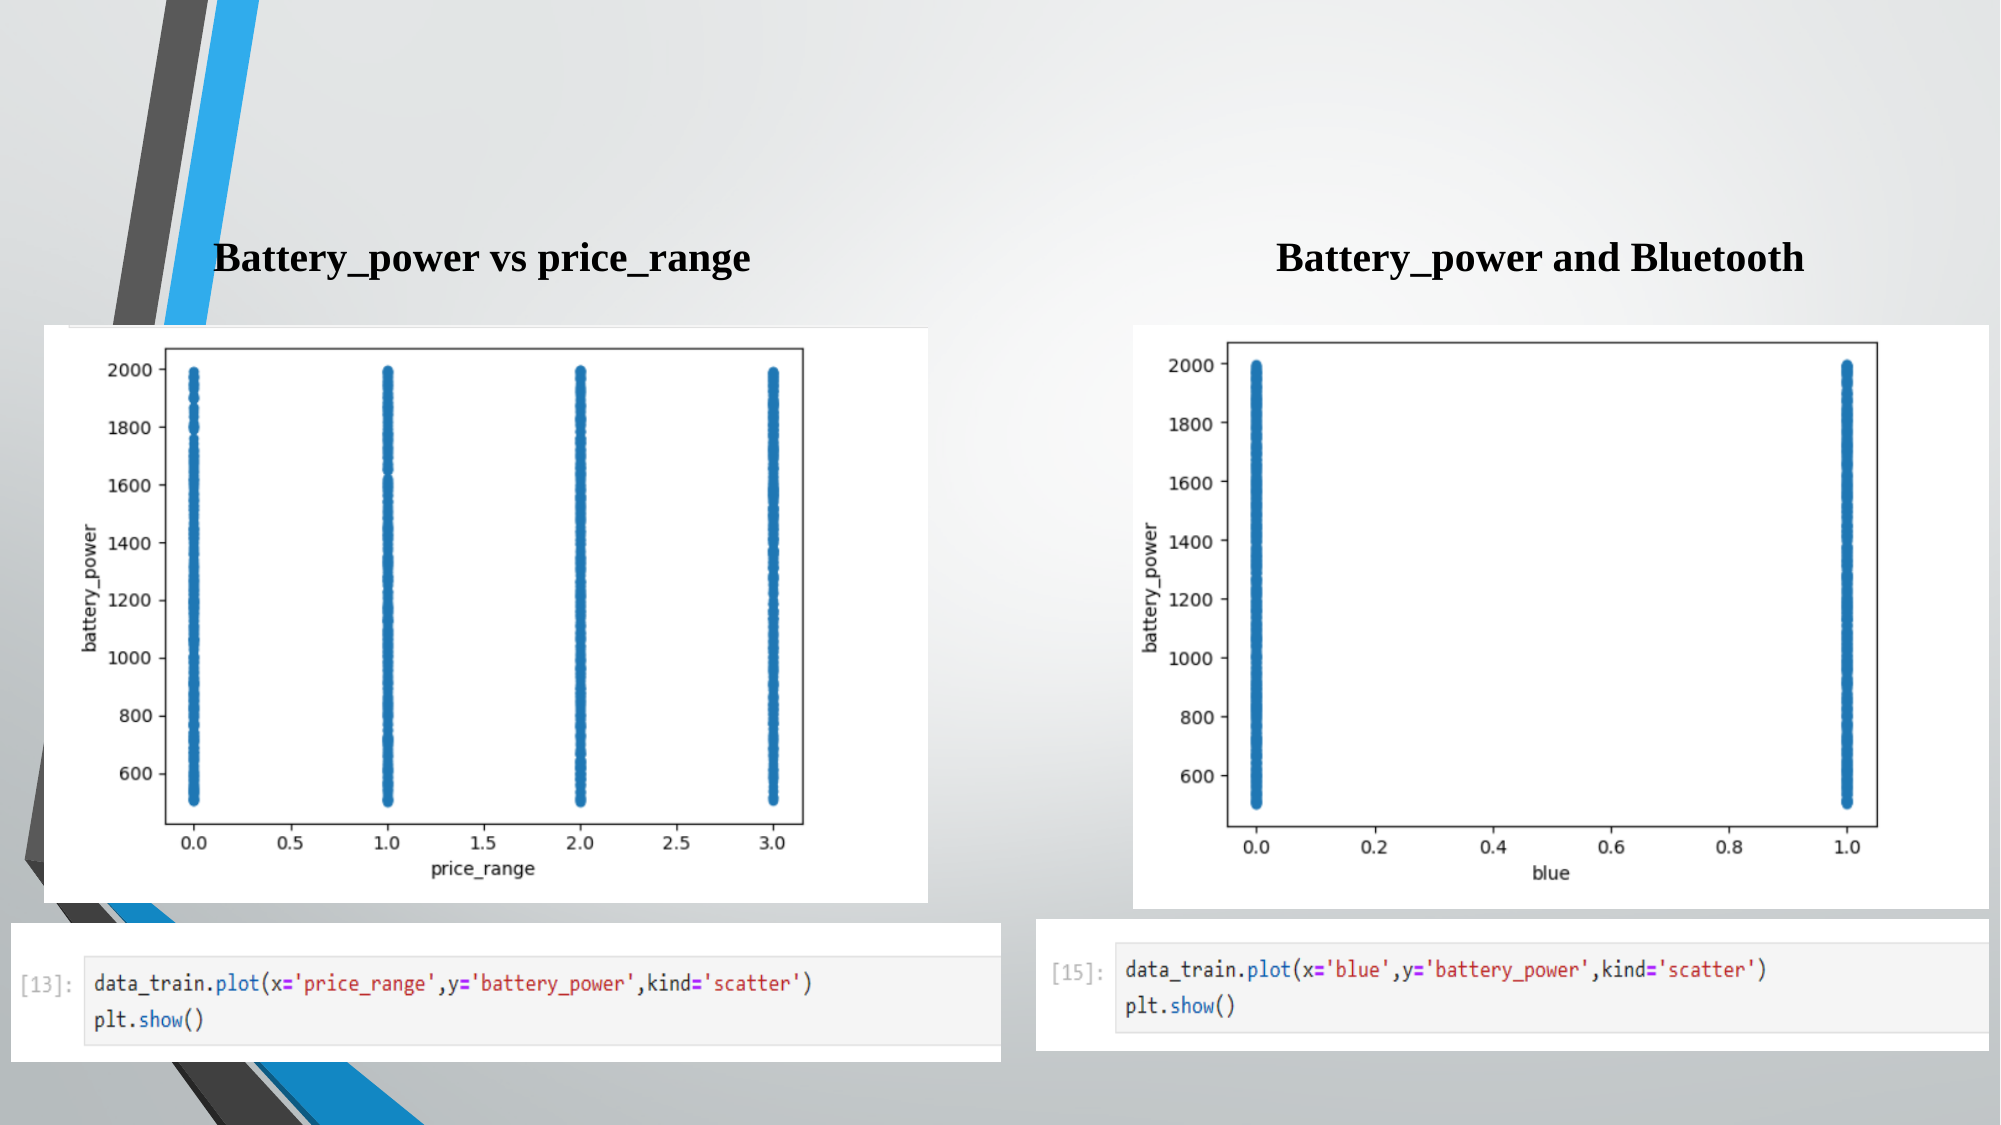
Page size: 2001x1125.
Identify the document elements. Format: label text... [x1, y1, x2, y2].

picture [1133, 324, 1989, 909]
picture [11, 923, 1001, 1062]
text_box Battery_power and Bluetooth [1261, 222, 1965, 288]
picture [1035, 919, 1989, 1052]
picture [43, 324, 928, 903]
text_box Battery_power vs price_range [198, 222, 1099, 288]
